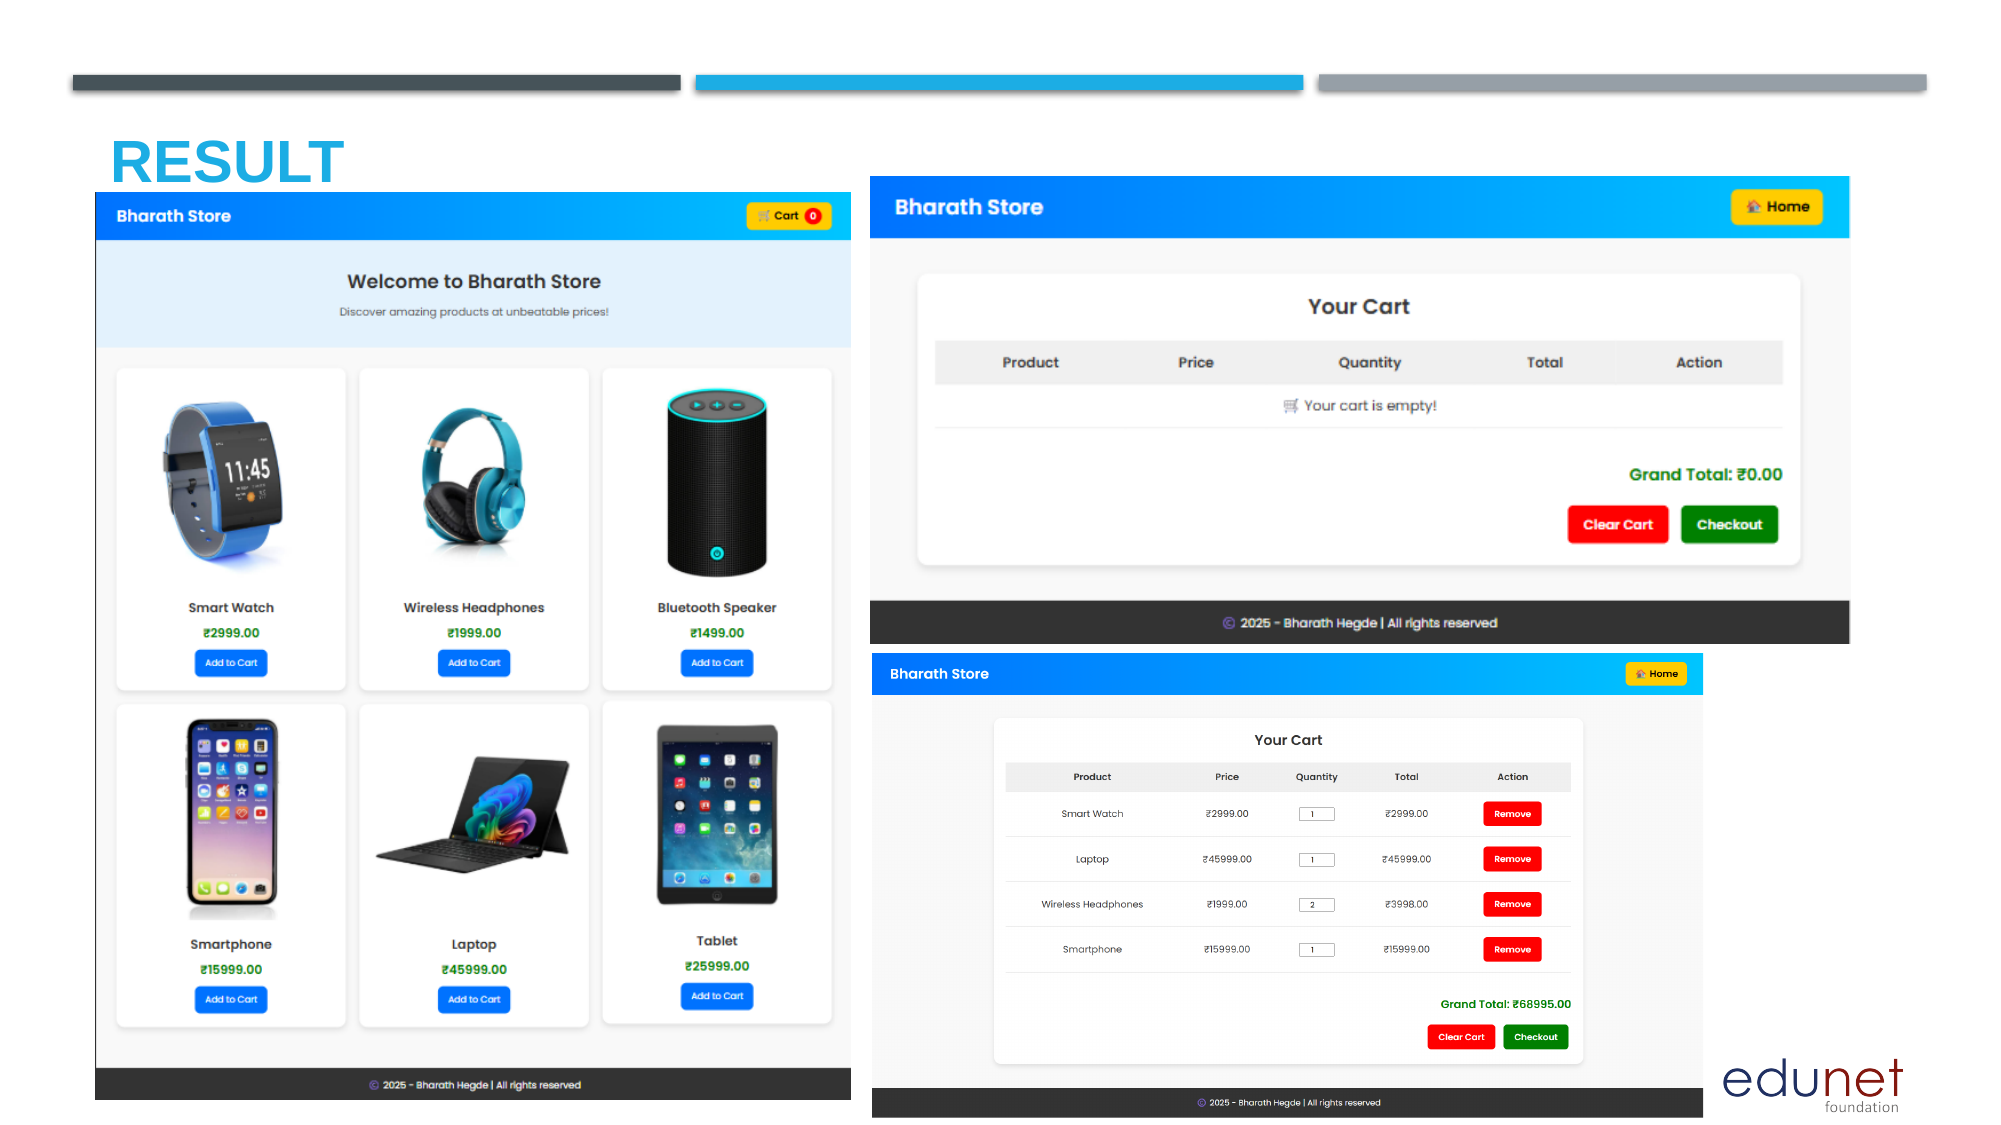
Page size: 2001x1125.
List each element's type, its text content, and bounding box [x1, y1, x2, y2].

picture [1626, 663, 1686, 685]
picture [870, 175, 1851, 647]
picture [871, 652, 1704, 1119]
title Result [95, 115, 1905, 203]
picture [1731, 190, 1823, 226]
picture [1719, 1056, 1905, 1116]
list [94, 186, 852, 1105]
